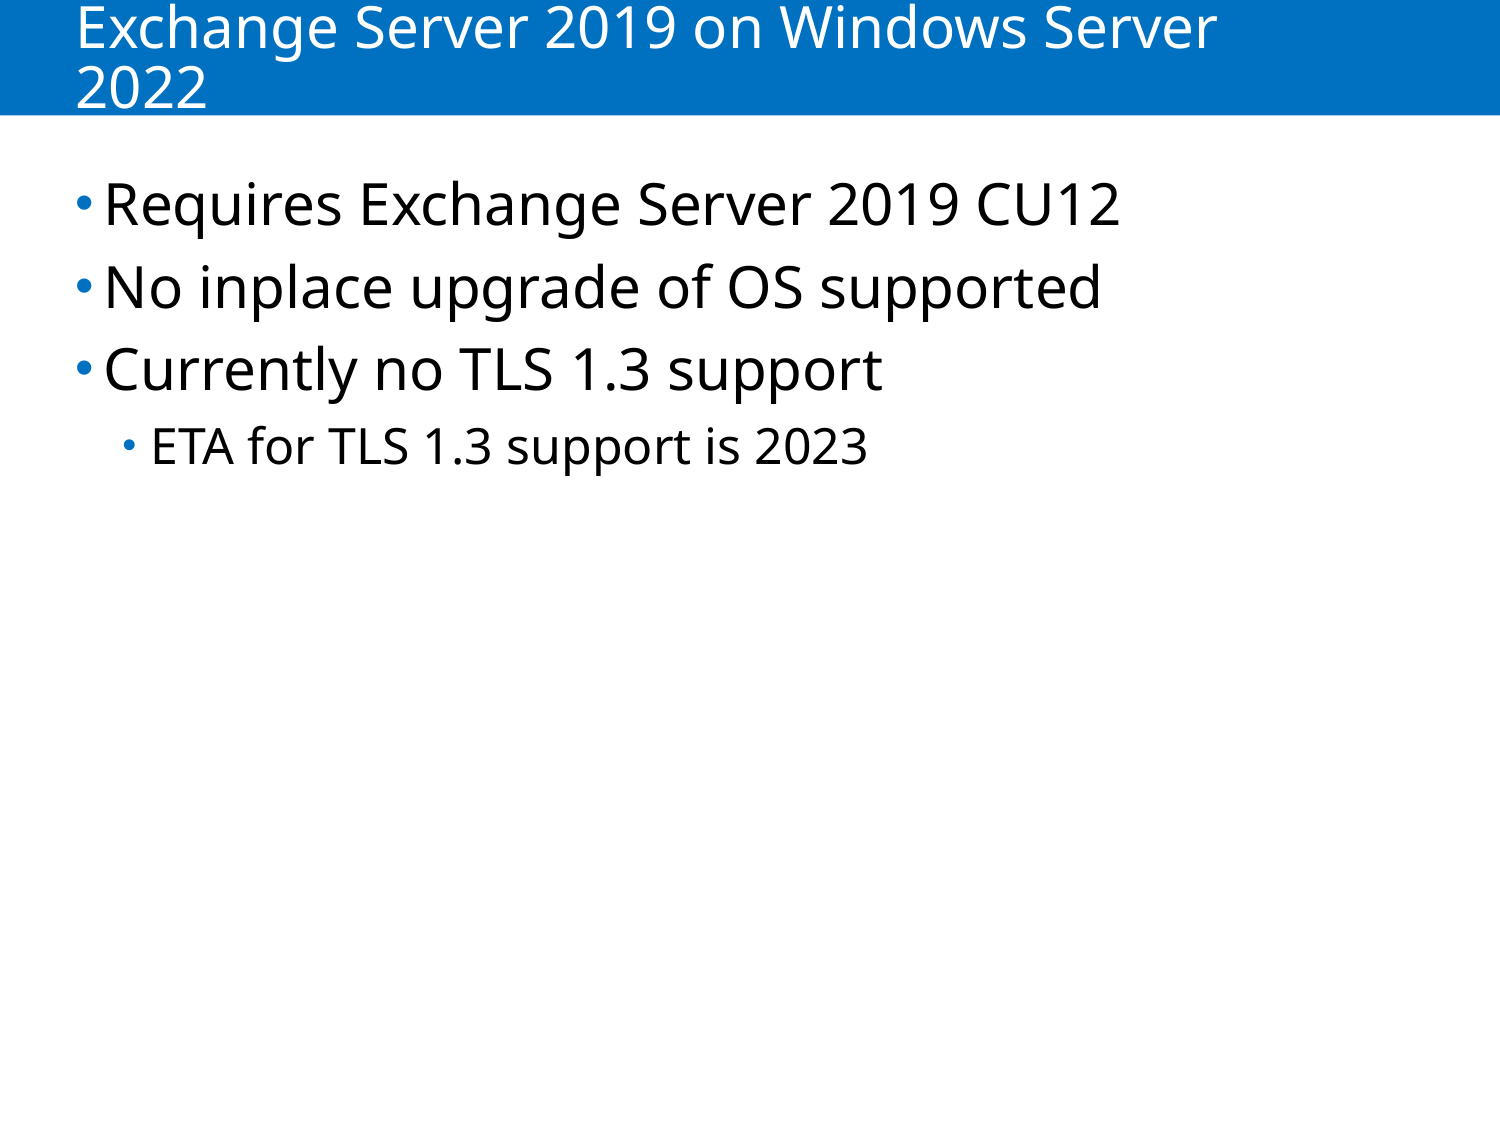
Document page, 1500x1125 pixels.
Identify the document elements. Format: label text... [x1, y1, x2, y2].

title Exchange Server 2019 on Windows Server 2022 [75, 0, 1351, 122]
list Requires Exchange Server 2019 CU12 No inplace upgrade of OS supported Currently no TLS 1.3 support ETA for TLS 1.3 support is 2023 [74, 167, 1408, 1013]
